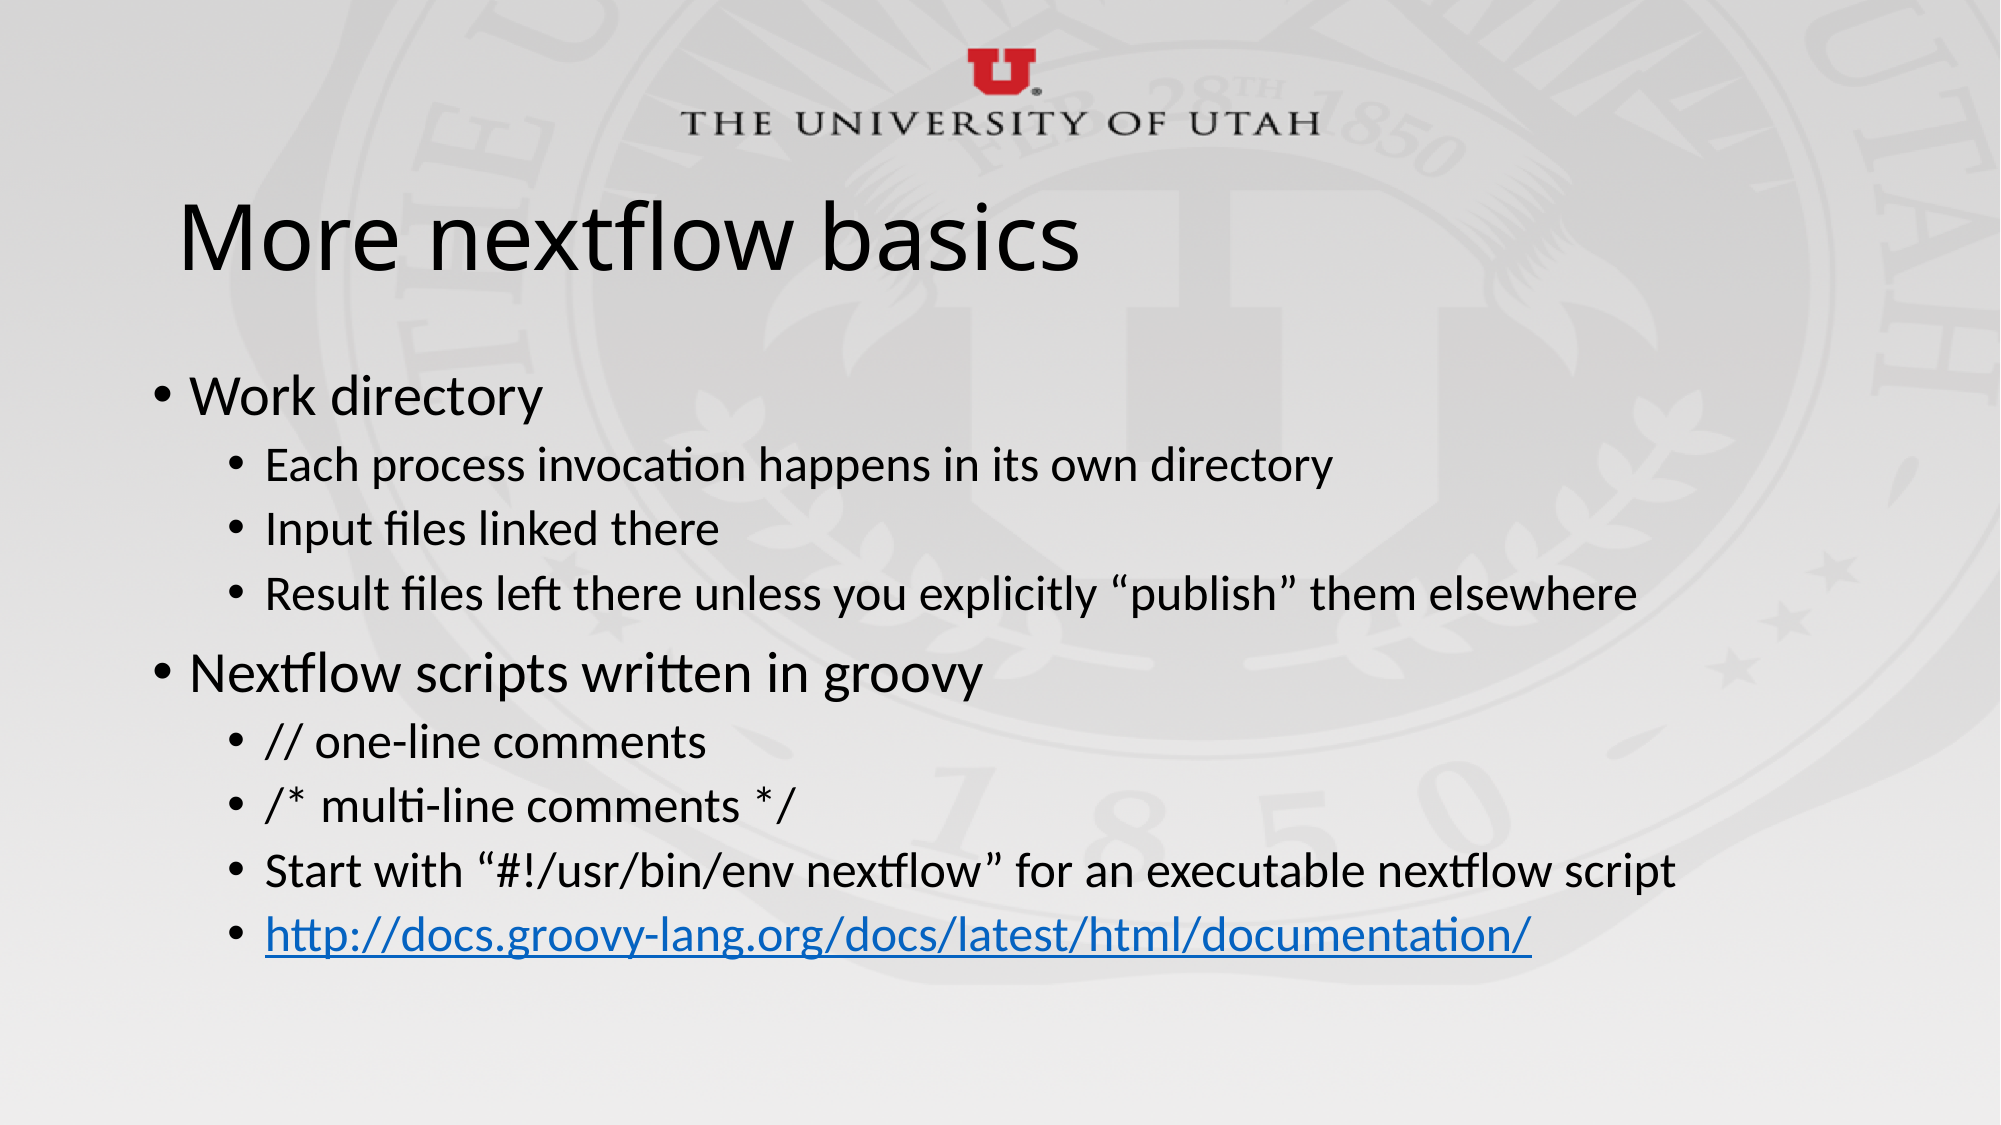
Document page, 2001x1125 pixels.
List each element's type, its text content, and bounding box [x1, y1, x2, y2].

title More nextflow basics [137, 132, 1863, 350]
list Work directory Each process invocation happens in its own directory Input files linked there Result files left there unless you explicitly “publish” them elsewhere Nextflow scripts written in groovy // one-line comments /* multi-line comments */ Start with “#!/usr/bin/env nextflow” for an executable nextflow script http://docs.groovy-lang.org/docs/latest/html/documentation/ [137, 357, 1863, 1072]
